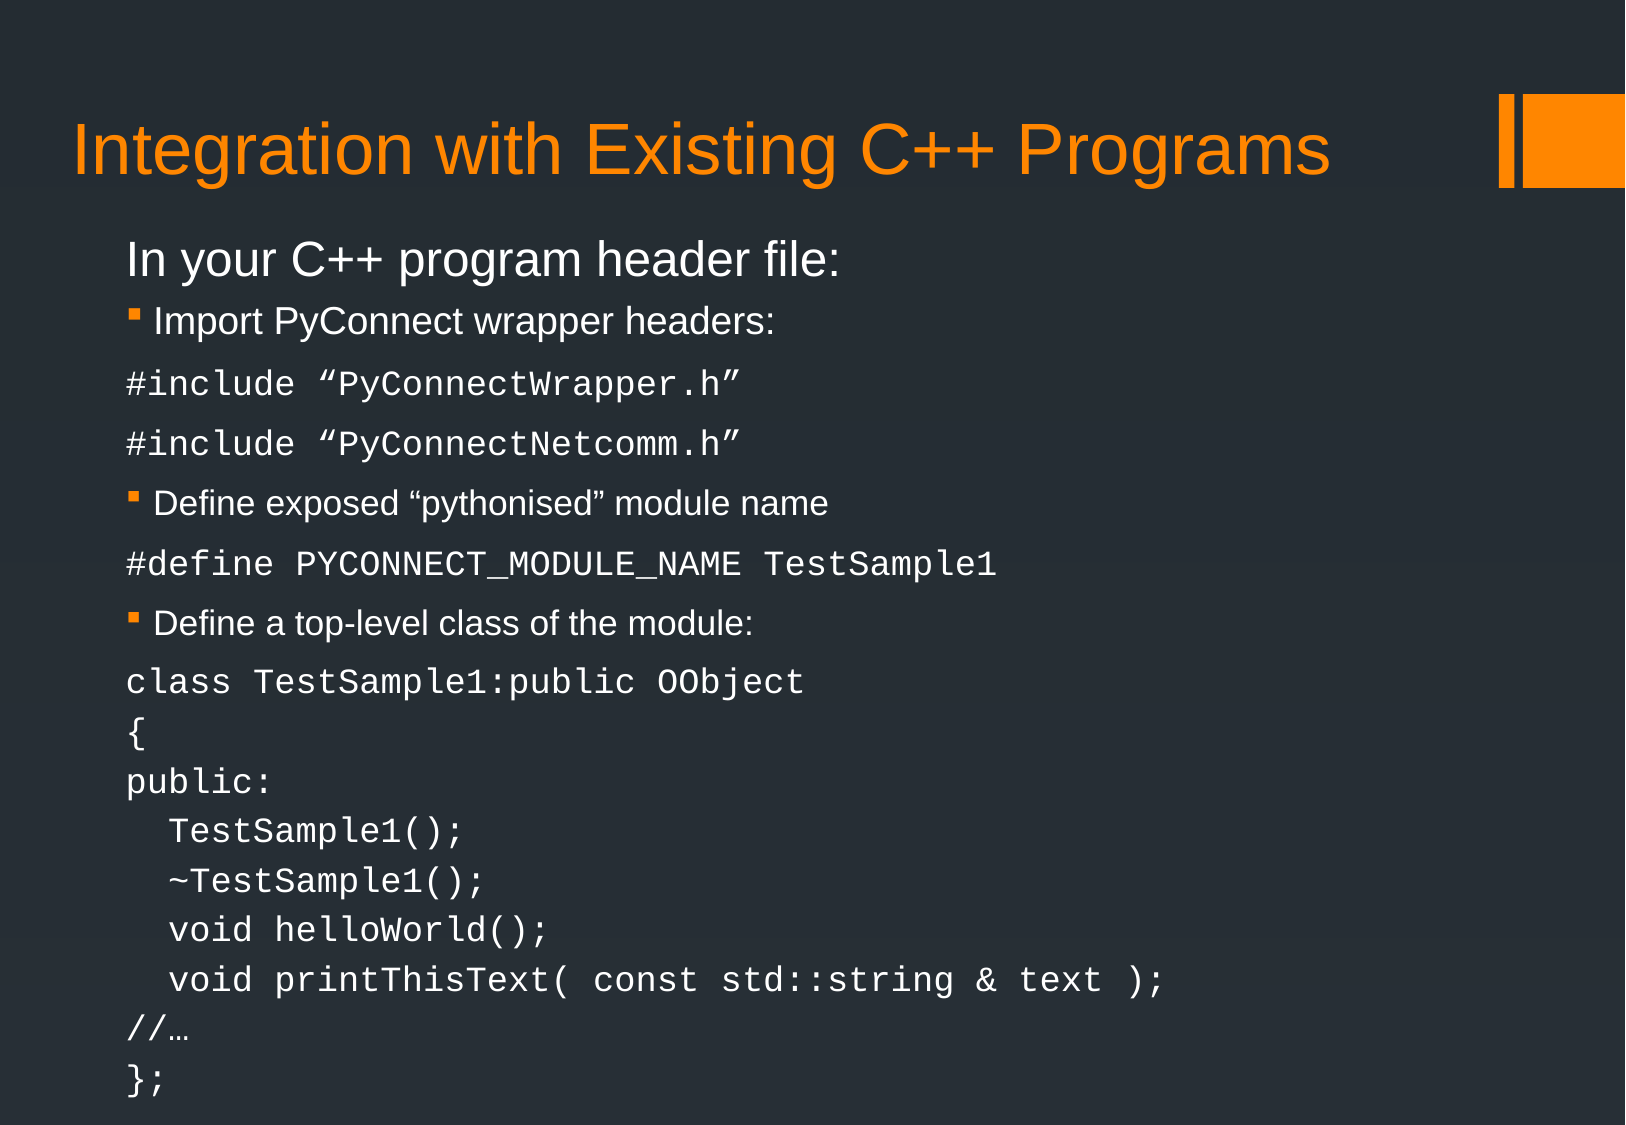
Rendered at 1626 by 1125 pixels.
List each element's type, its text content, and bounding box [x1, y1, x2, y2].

list In your C++ program header file: Import PyConnect wrapper headers: #include “PyConnectWrapper.h” #include “PyConnectNetcomm.h” Define exposed “pythonised” module name #define PYCONNECT_MODULE_NAME TestSample1 Define a top-level class of the module: class TestSample1:public OObject { public: TestSample1(); ~TestSample1(); void helloWorld(); void printThisText( const std::string & text ); //… }; [103, 219, 1415, 1106]
title Integration with Existing C++ Programs [56, 7, 1357, 197]
